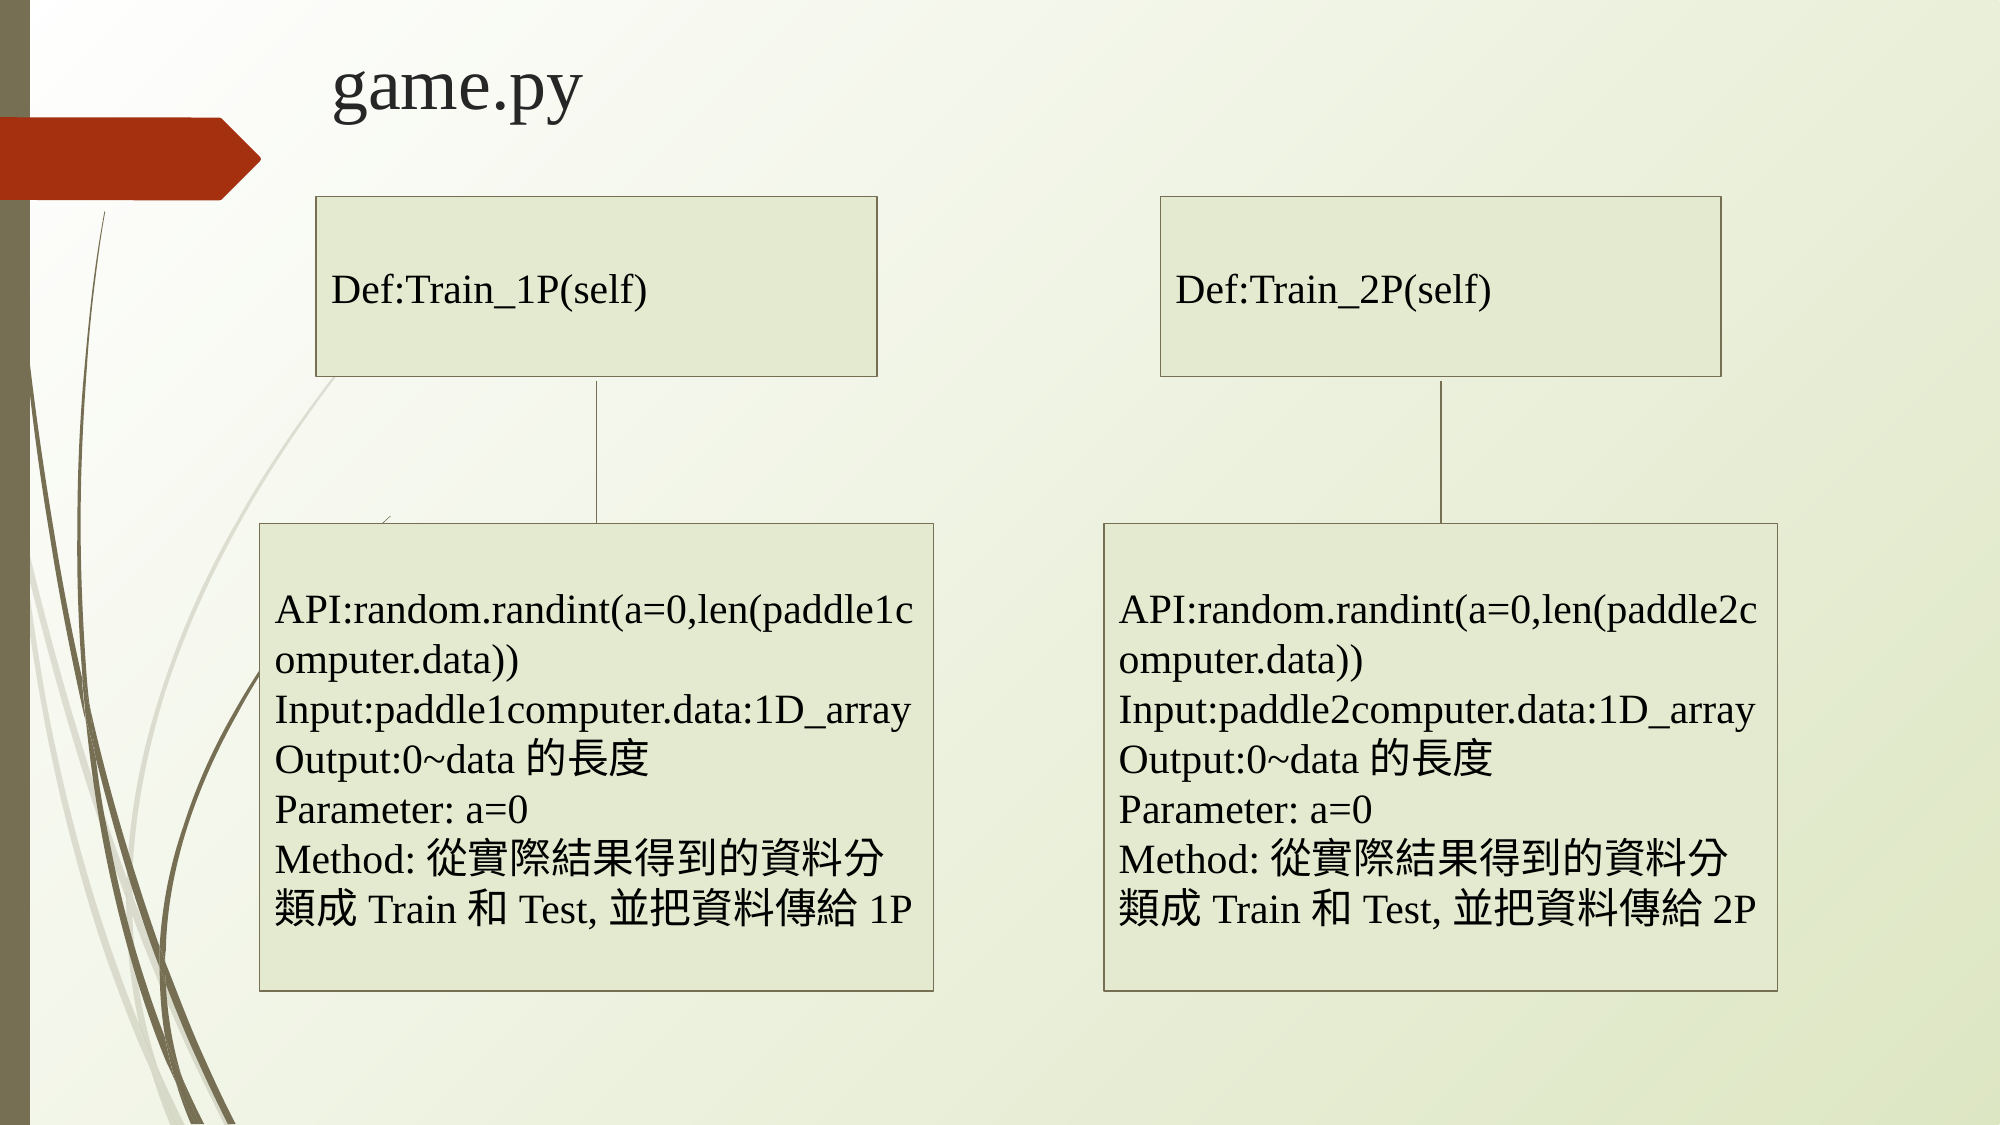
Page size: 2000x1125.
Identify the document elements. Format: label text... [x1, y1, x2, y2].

text_box Def:Train_2P(self) [1160, 196, 1722, 377]
title game.py [316, 27, 1778, 238]
text_box API:random.randint(a=0,len(paddle1computer.data)) Input:paddle1computer.data:1D_array Output:0~data的長度 Parameter: a=0 Method:從實際結果得到的資料分類成Train和Test,並把資料傳給1P [259, 523, 934, 991]
text_box API:random.randint(a=0,len(paddle2computer.data)) Input:paddle2computer.data:1D_array Output:0~data的長度 Parameter: a=0 Method:從實際結果得到的資料分類成Train和Test,並把資料傳給2P [1103, 523, 1778, 991]
text_box Def:Train_1P(self) [316, 196, 877, 377]
